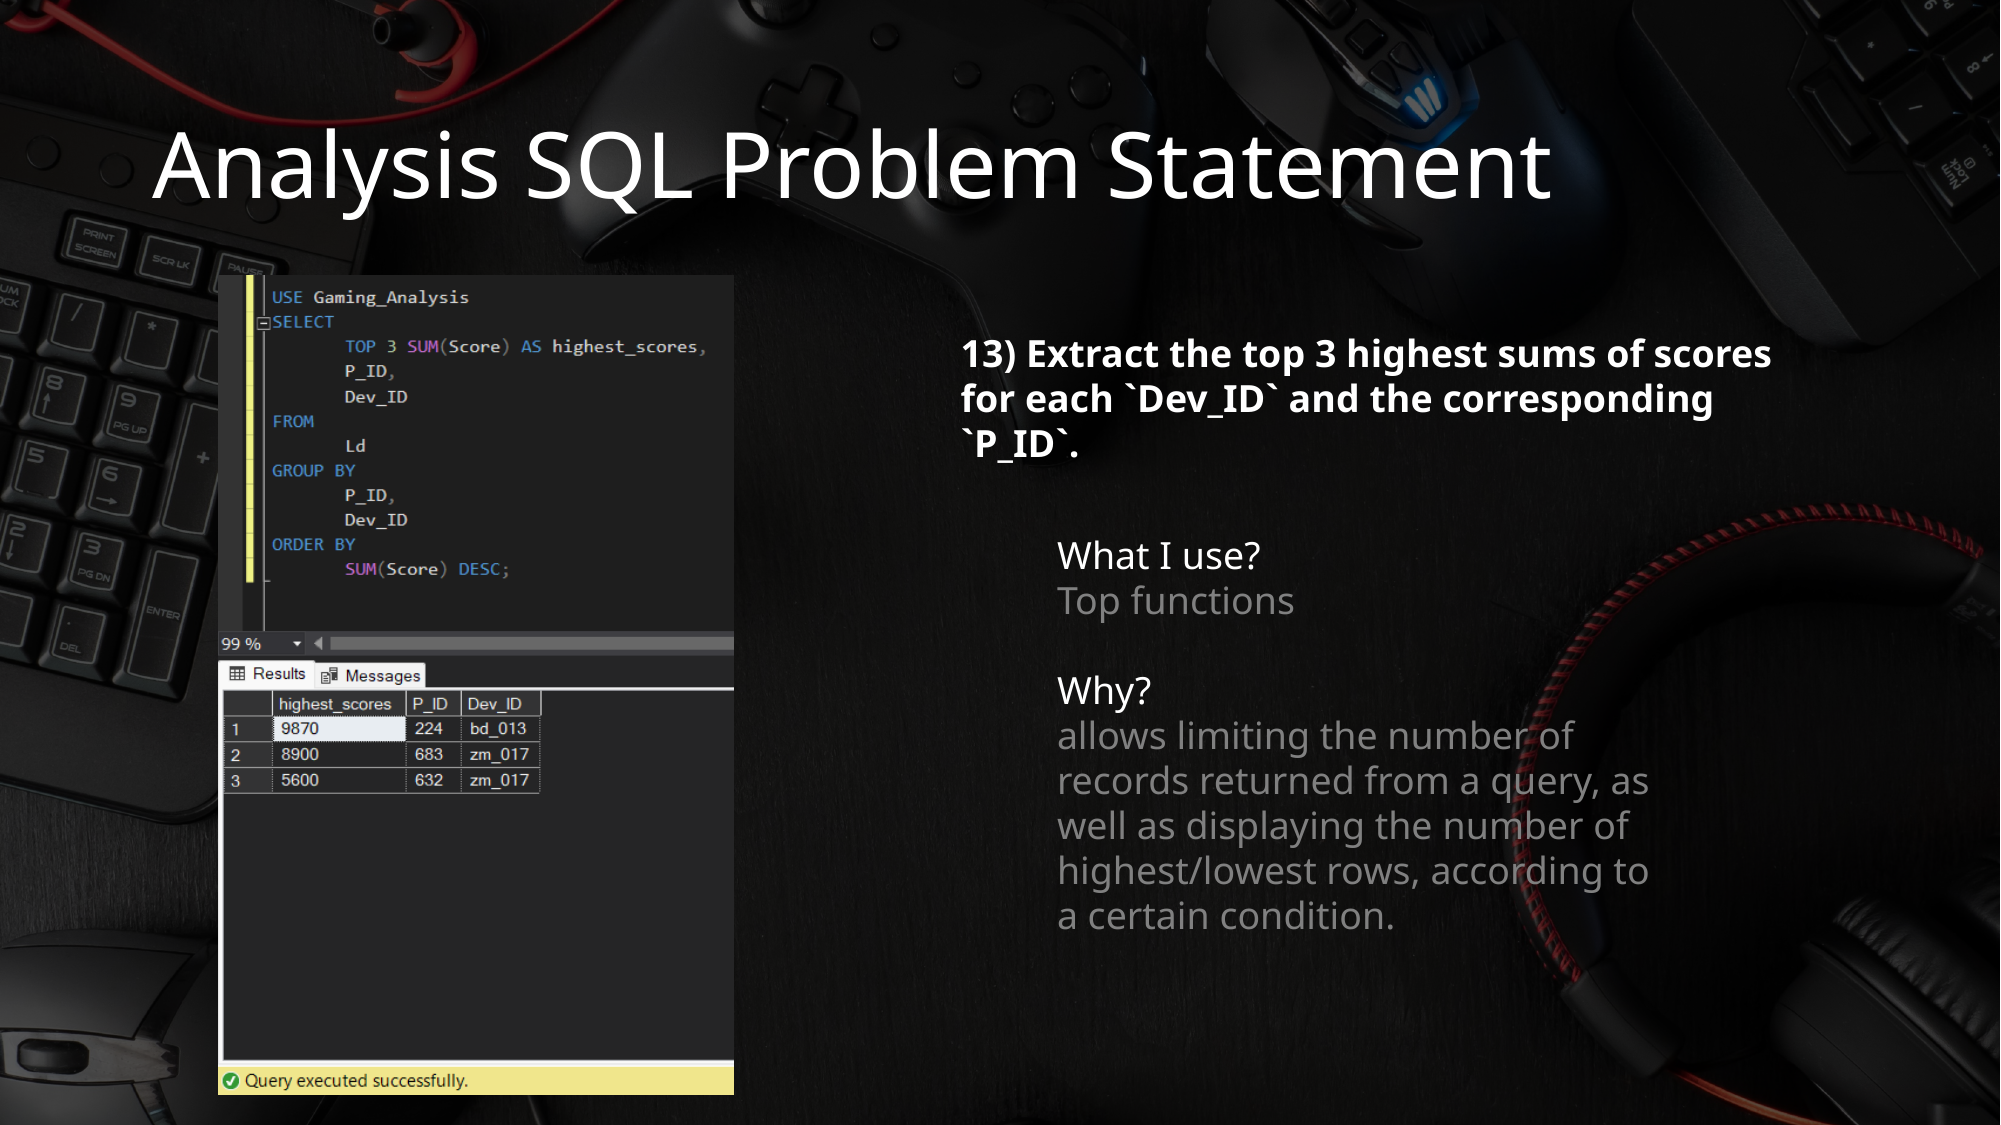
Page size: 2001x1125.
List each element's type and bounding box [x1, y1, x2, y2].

picture [218, 275, 735, 1096]
list [0, 0, 2000, 1125]
